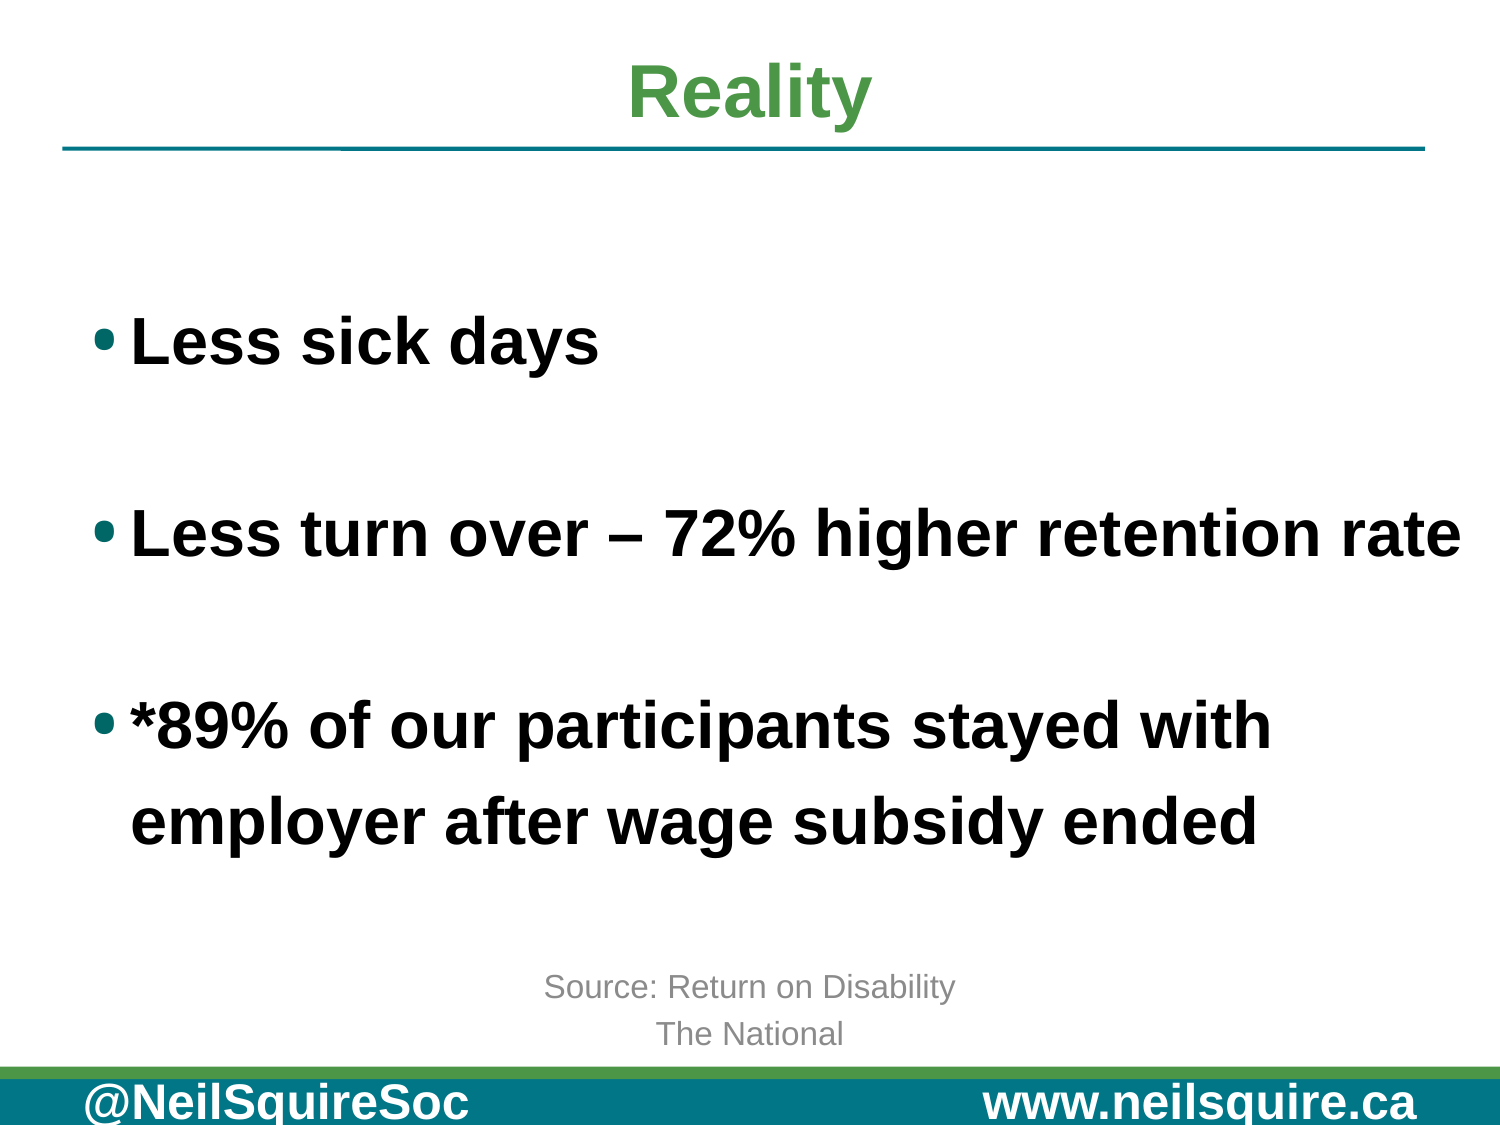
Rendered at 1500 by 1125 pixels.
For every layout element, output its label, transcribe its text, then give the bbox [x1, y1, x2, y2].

list Less sick days Less turn over – 72% higher retention rate *89% of our participants stayed with employer after wage subsidy ended [75, 275, 1483, 813]
text_box [0, 813, 1500, 926]
text_box Source: Return on Disability The National [0, 957, 1500, 1071]
title Reality [0, 0, 1500, 188]
